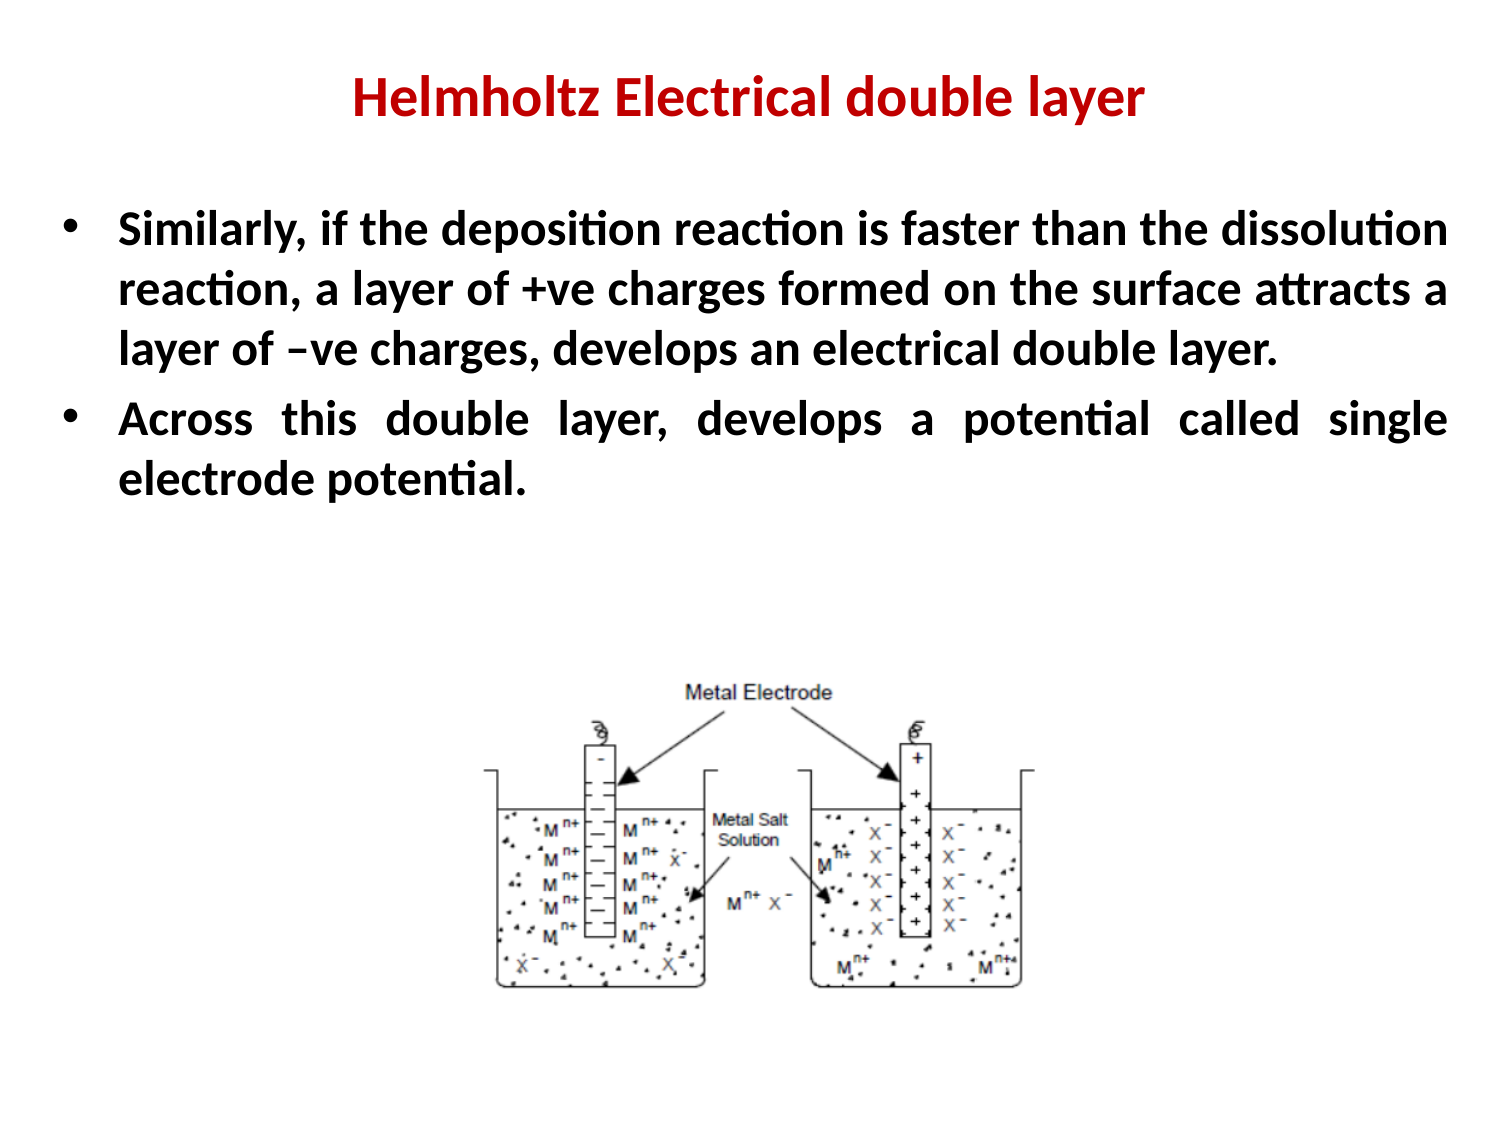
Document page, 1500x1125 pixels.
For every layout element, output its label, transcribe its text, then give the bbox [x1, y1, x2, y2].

list Similarly, if the deposition reaction is faster than the dissolution reaction, a layer of +ve charges formed on the surface attracts a layer of –ve charges, develops an electrical double layer. Across this double layer, develops a potential called single electrode potential. [46, 187, 1465, 586]
picture [430, 652, 1070, 1020]
title Helmholtz Electrical double layer [75, 45, 1425, 141]
